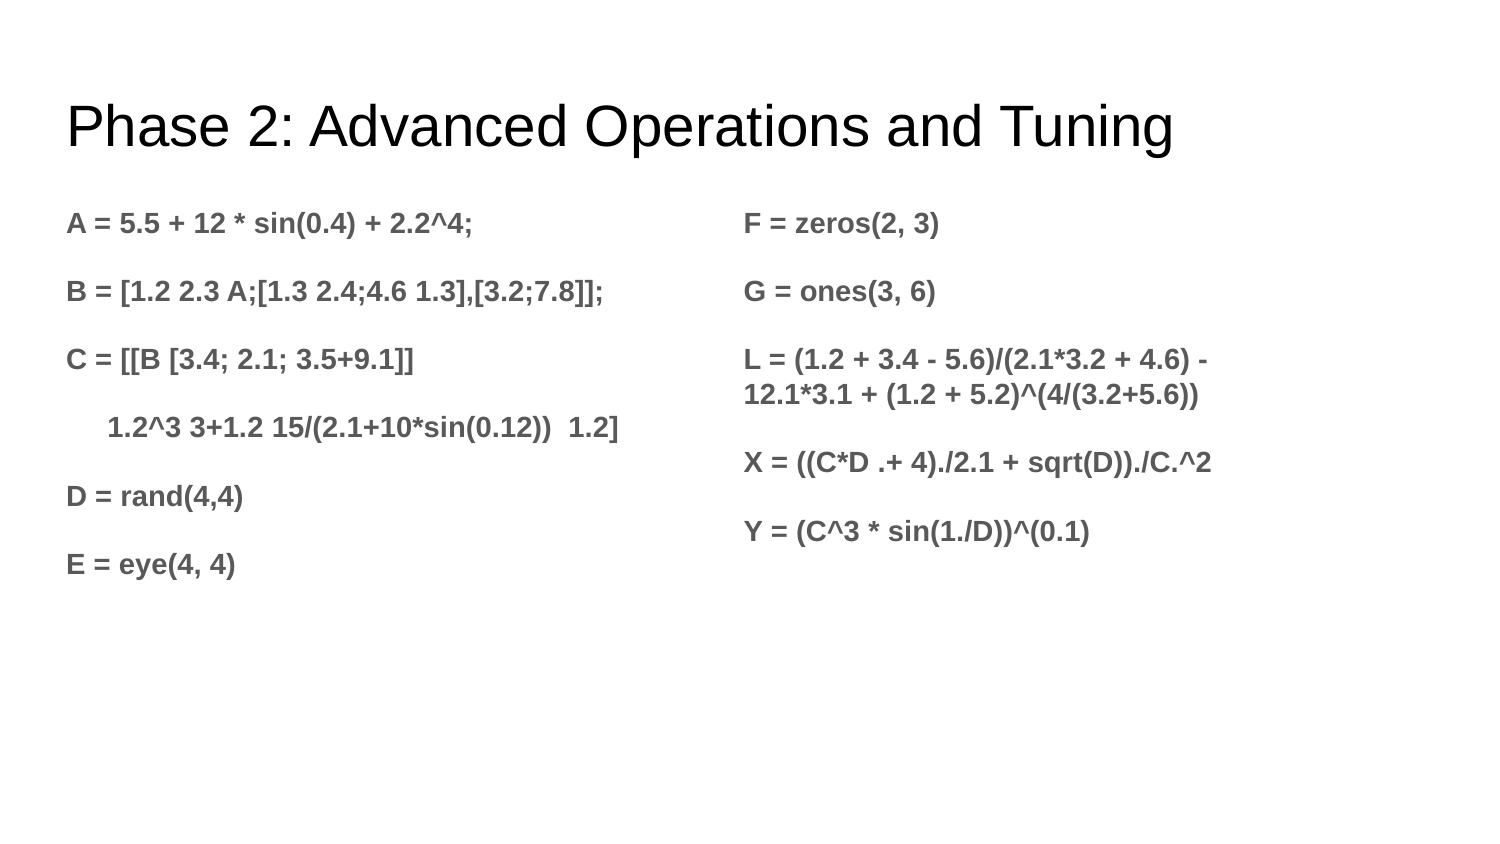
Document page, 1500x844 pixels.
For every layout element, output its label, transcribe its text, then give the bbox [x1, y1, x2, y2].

list A = 5.5 + 12 * sin(0.4) + 2.2^4; B = [1.2 2.3 A;[1.3 2.4;4.6 1.3],[3.2;7.8]]; C = [[B [3.4; 2.1; 3.5+9.1]] 1.2^3 3+1.2 15/(2.1+10*sin(0.12)) 1.2] D = rand(4,4) E = eye(4, 4) [51, 189, 645, 750]
title Phase 2: Advanced Operations and Tuning [51, 72, 1449, 167]
list F = zeros(2, 3) G = ones(3, 6) L = (1.2 + 3.4 - 5.6)/(2.1*3.2 + 4.6) - 12.1*3.1 + (1.2 + 5.2)^(4/(3.2+5.6)) X = ((C*D .+ 4)./2.1 + sqrt(D))./C.^2 Y = (C^3 * sin(1./D))^(0.1) [728, 189, 1301, 750]
